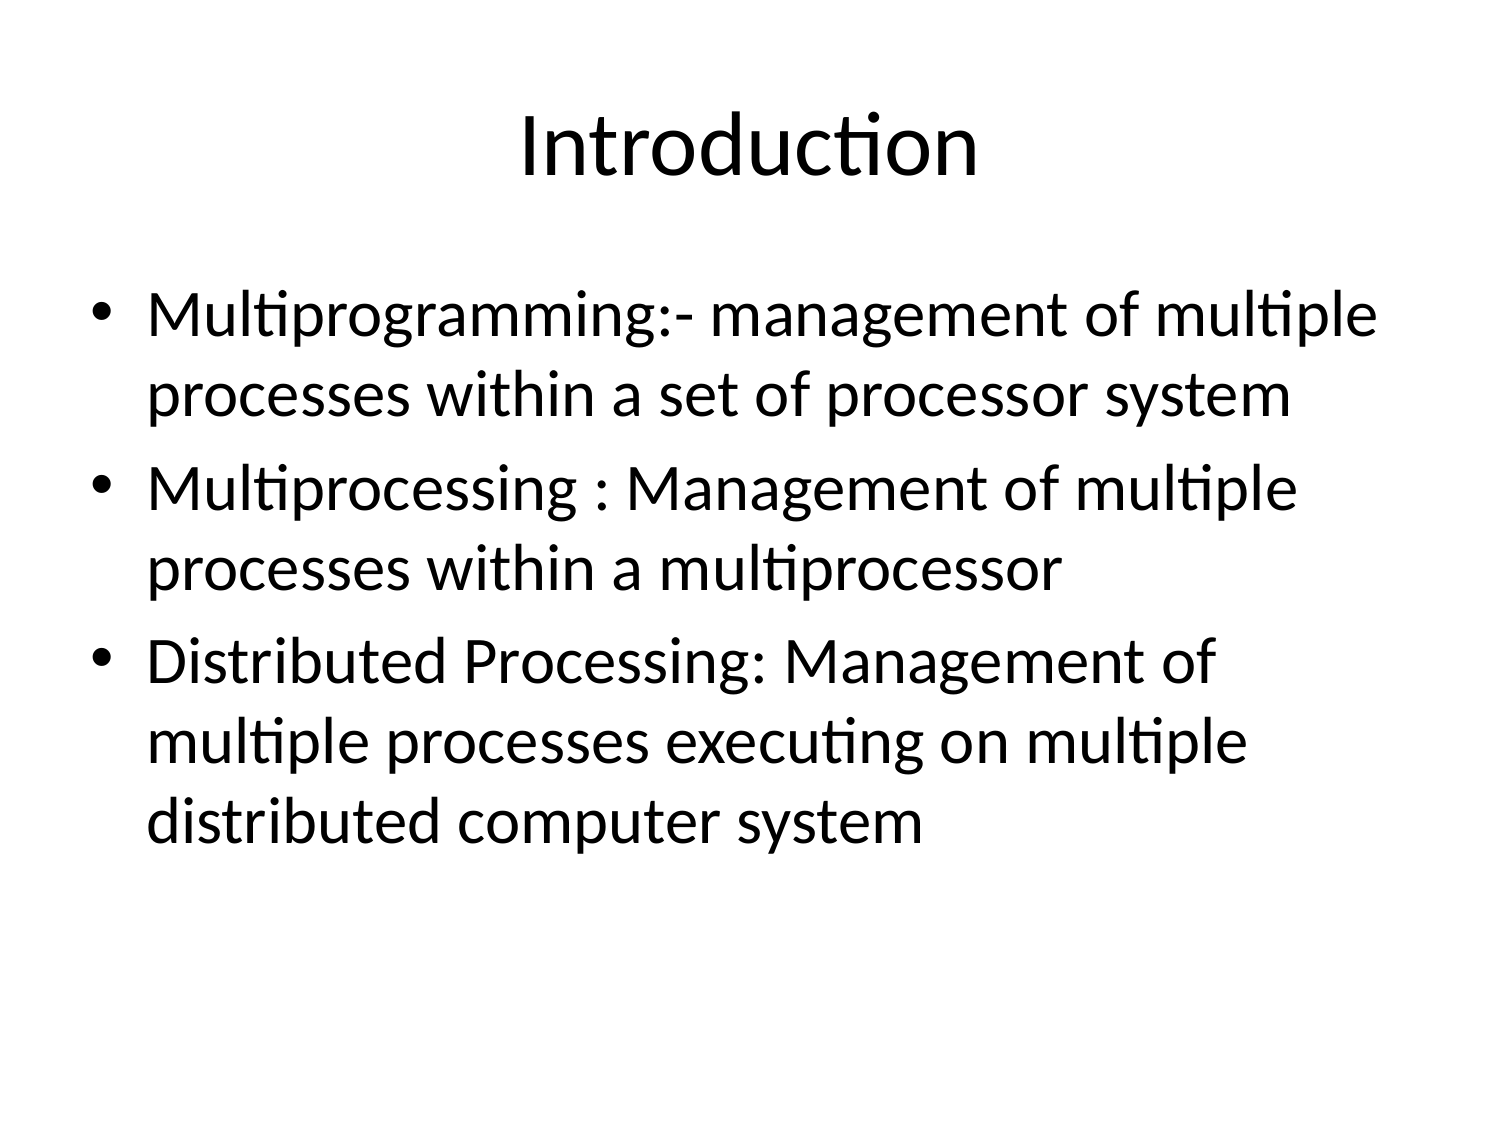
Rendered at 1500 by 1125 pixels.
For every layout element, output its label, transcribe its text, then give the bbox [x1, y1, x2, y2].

list Multiprogramming:- management of multiple processes within a set of processor system Multiprocessing : Management of multiple processes within a multiprocessor Distributed Processing: Management of multiple processes executing on multiple distributed computer system [75, 262, 1425, 1005]
title Introduction [75, 45, 1425, 233]
